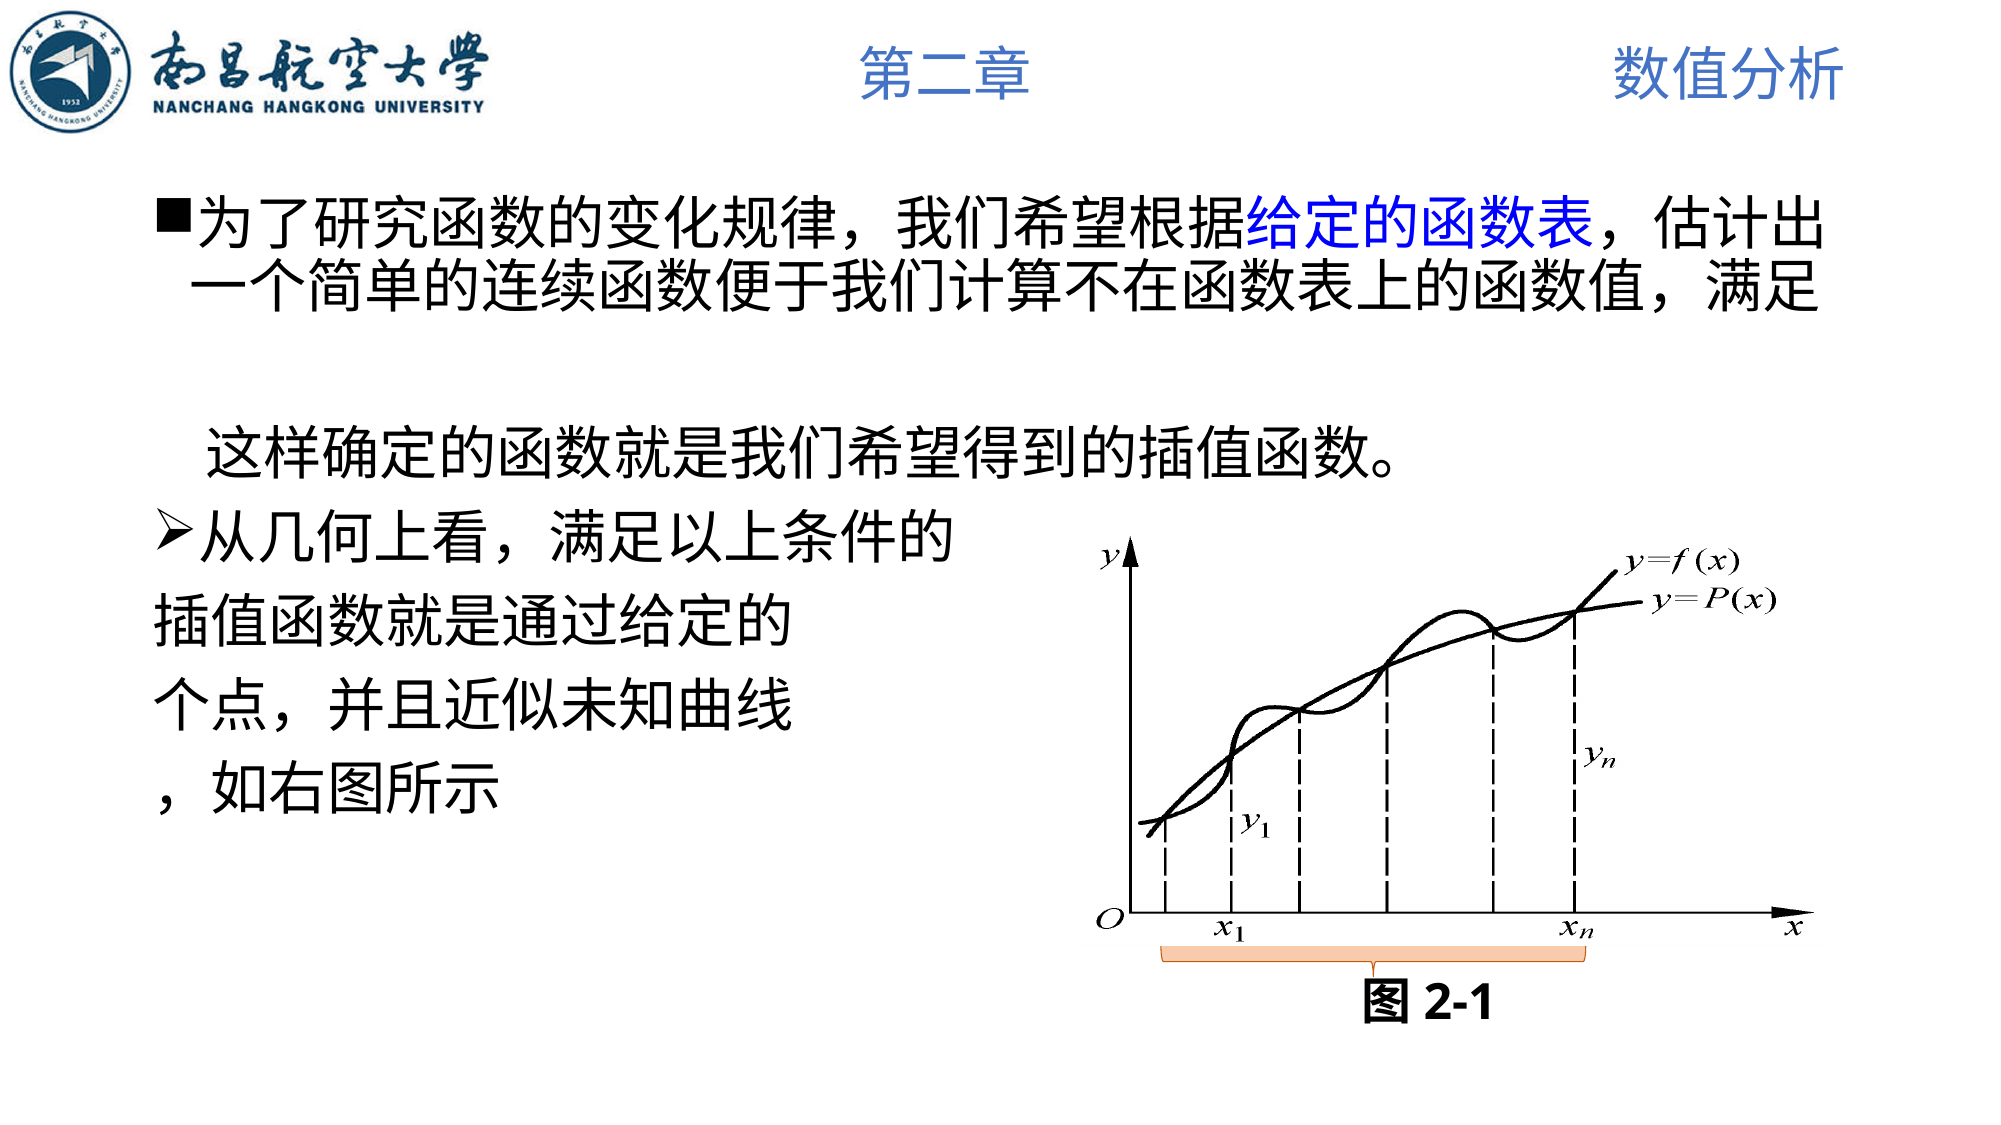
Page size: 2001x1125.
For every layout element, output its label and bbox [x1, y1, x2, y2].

text_box [1080, 531, 1824, 1041]
picture [7, 6, 493, 138]
